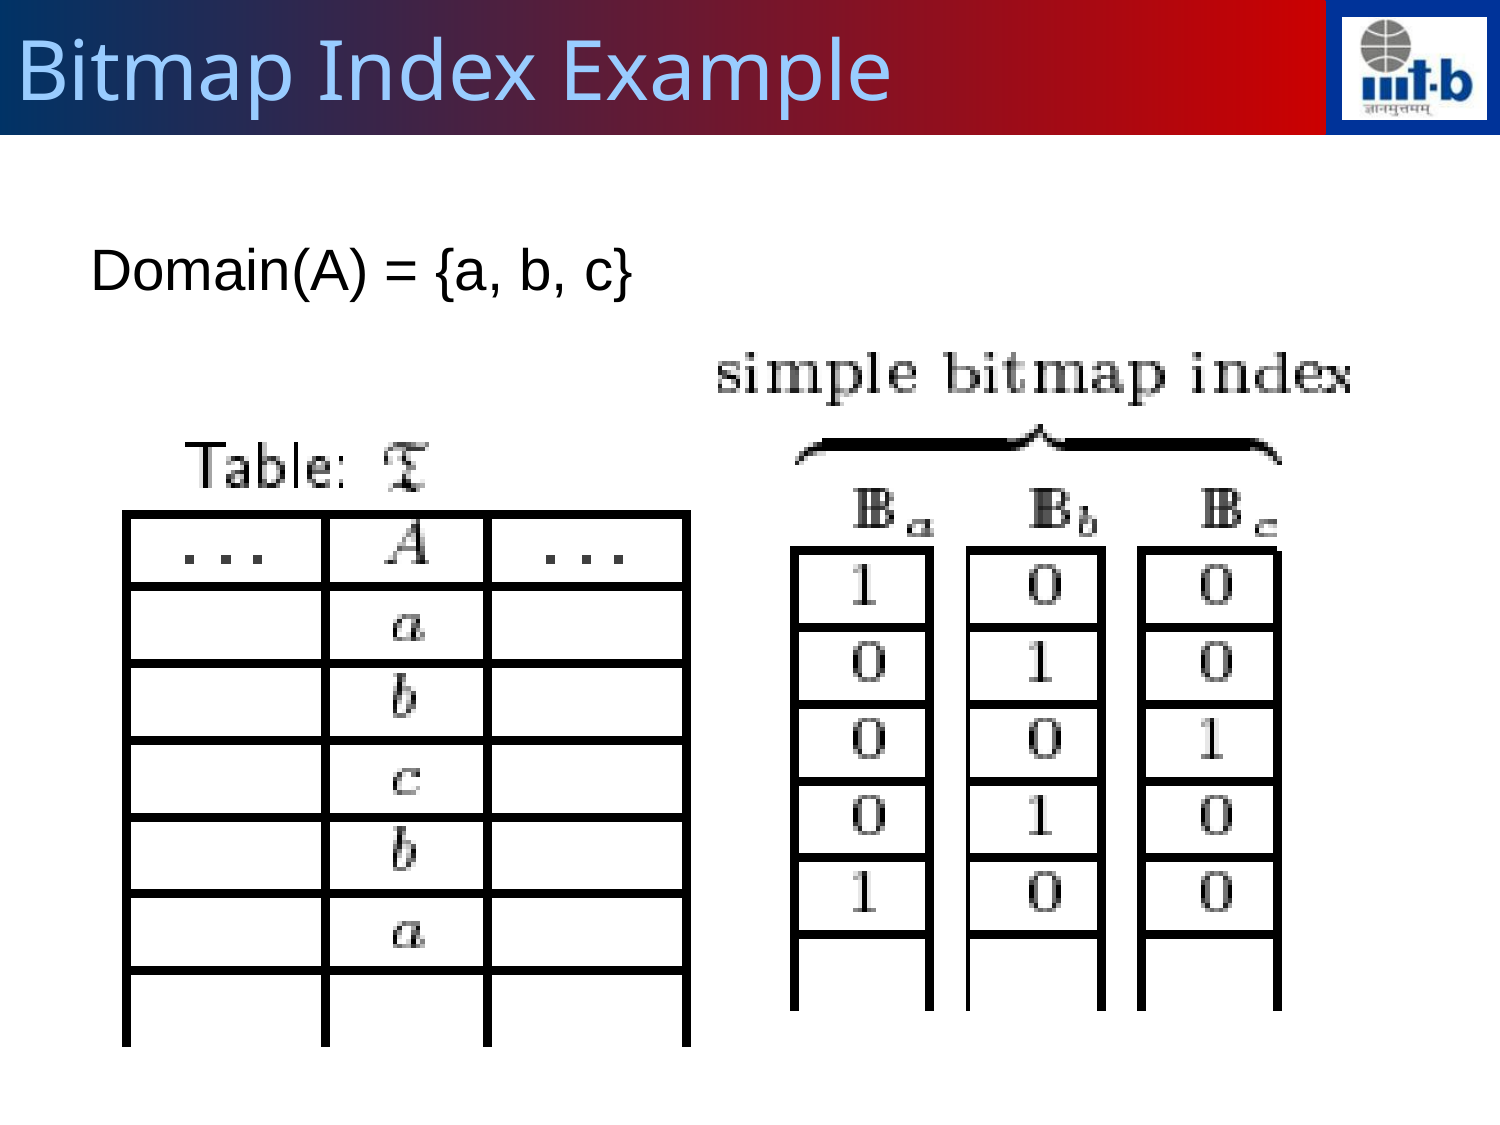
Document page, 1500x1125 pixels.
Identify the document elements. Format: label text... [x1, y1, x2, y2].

picture [1342, 17, 1487, 120]
title Bitmap Index Example [0, 0, 1326, 135]
picture [37, 312, 1351, 1057]
text_box Domain(A) = {a, b, c} [75, 224, 649, 310]
